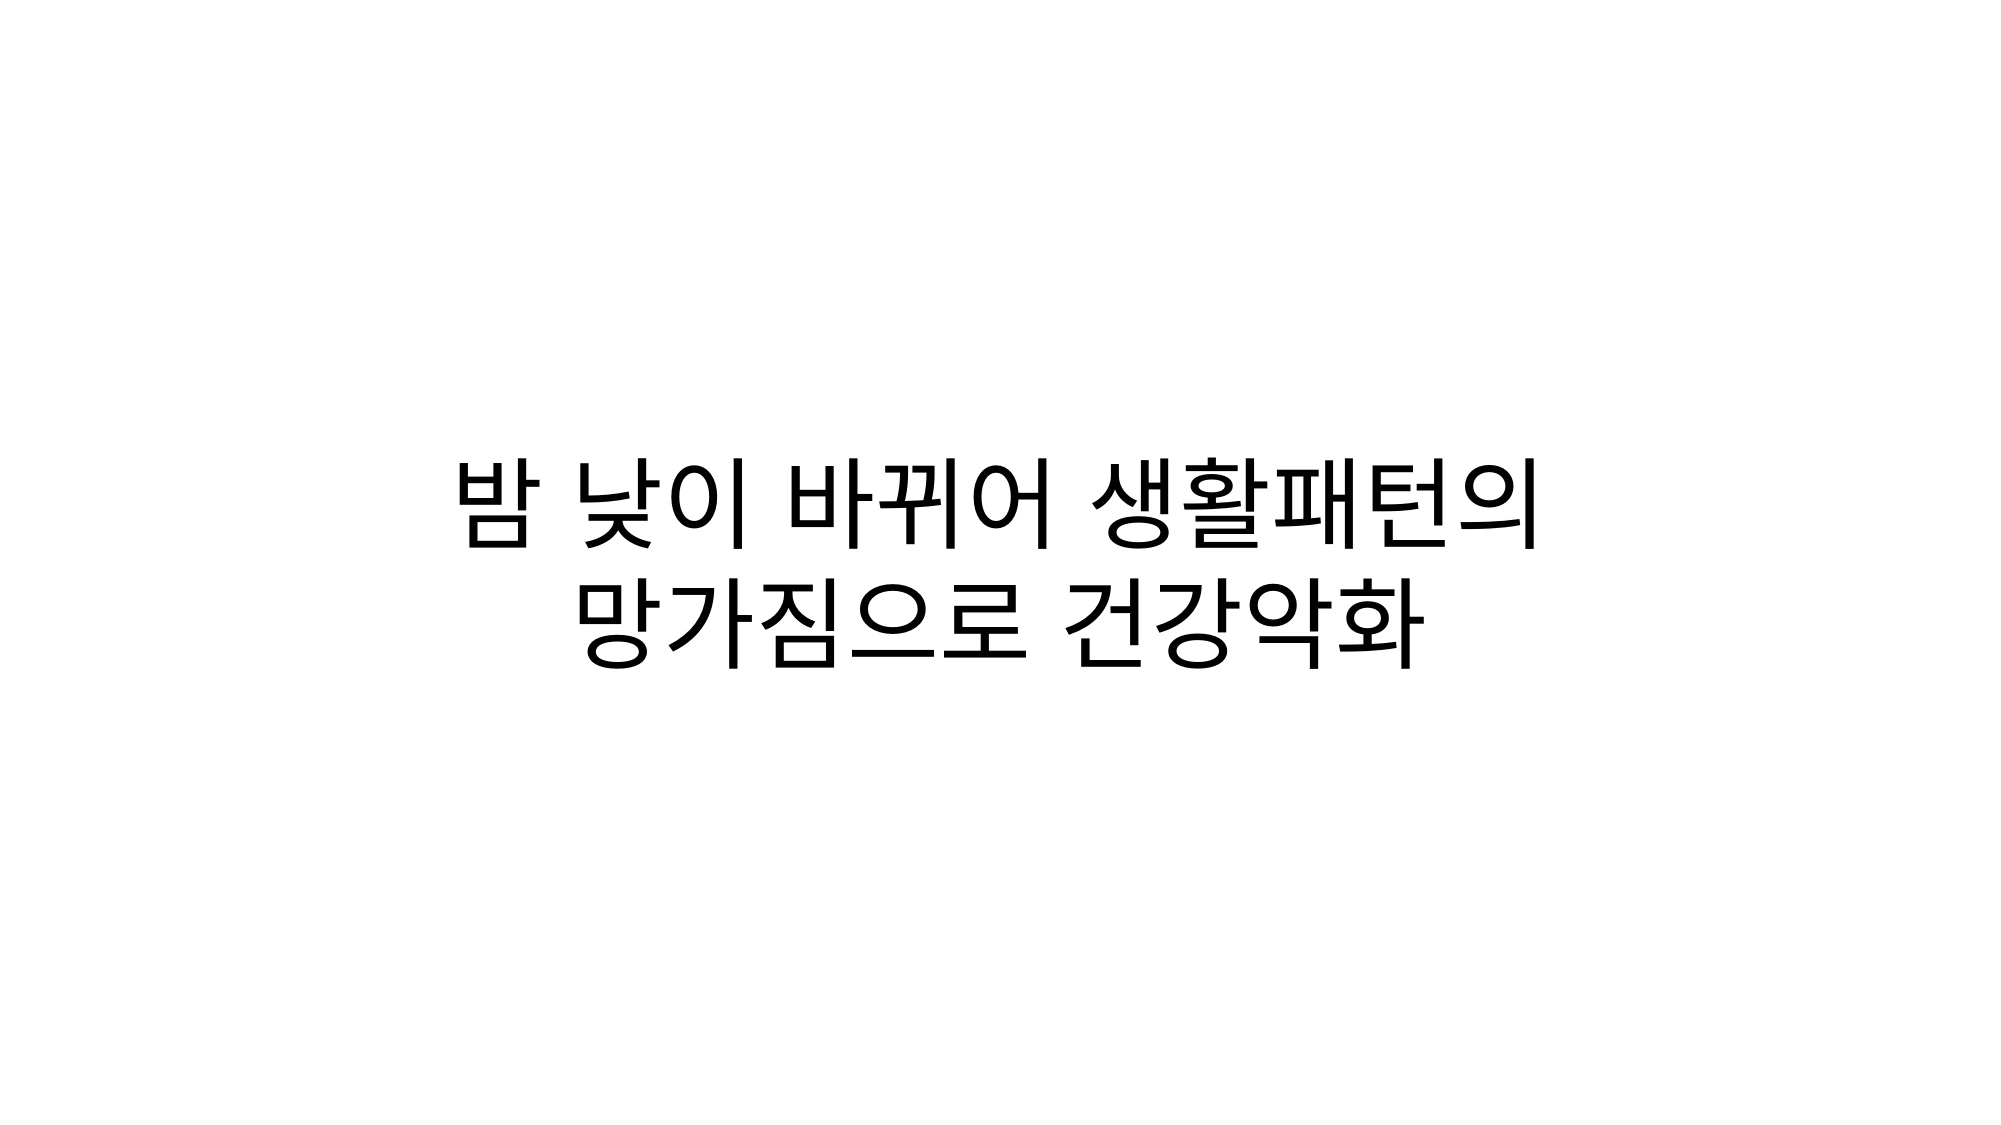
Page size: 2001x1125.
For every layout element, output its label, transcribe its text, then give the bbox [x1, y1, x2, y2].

text_box 밤 낮이 바뀌어 생활패턴의 망가짐으로 건강악화 [429, 433, 1571, 689]
